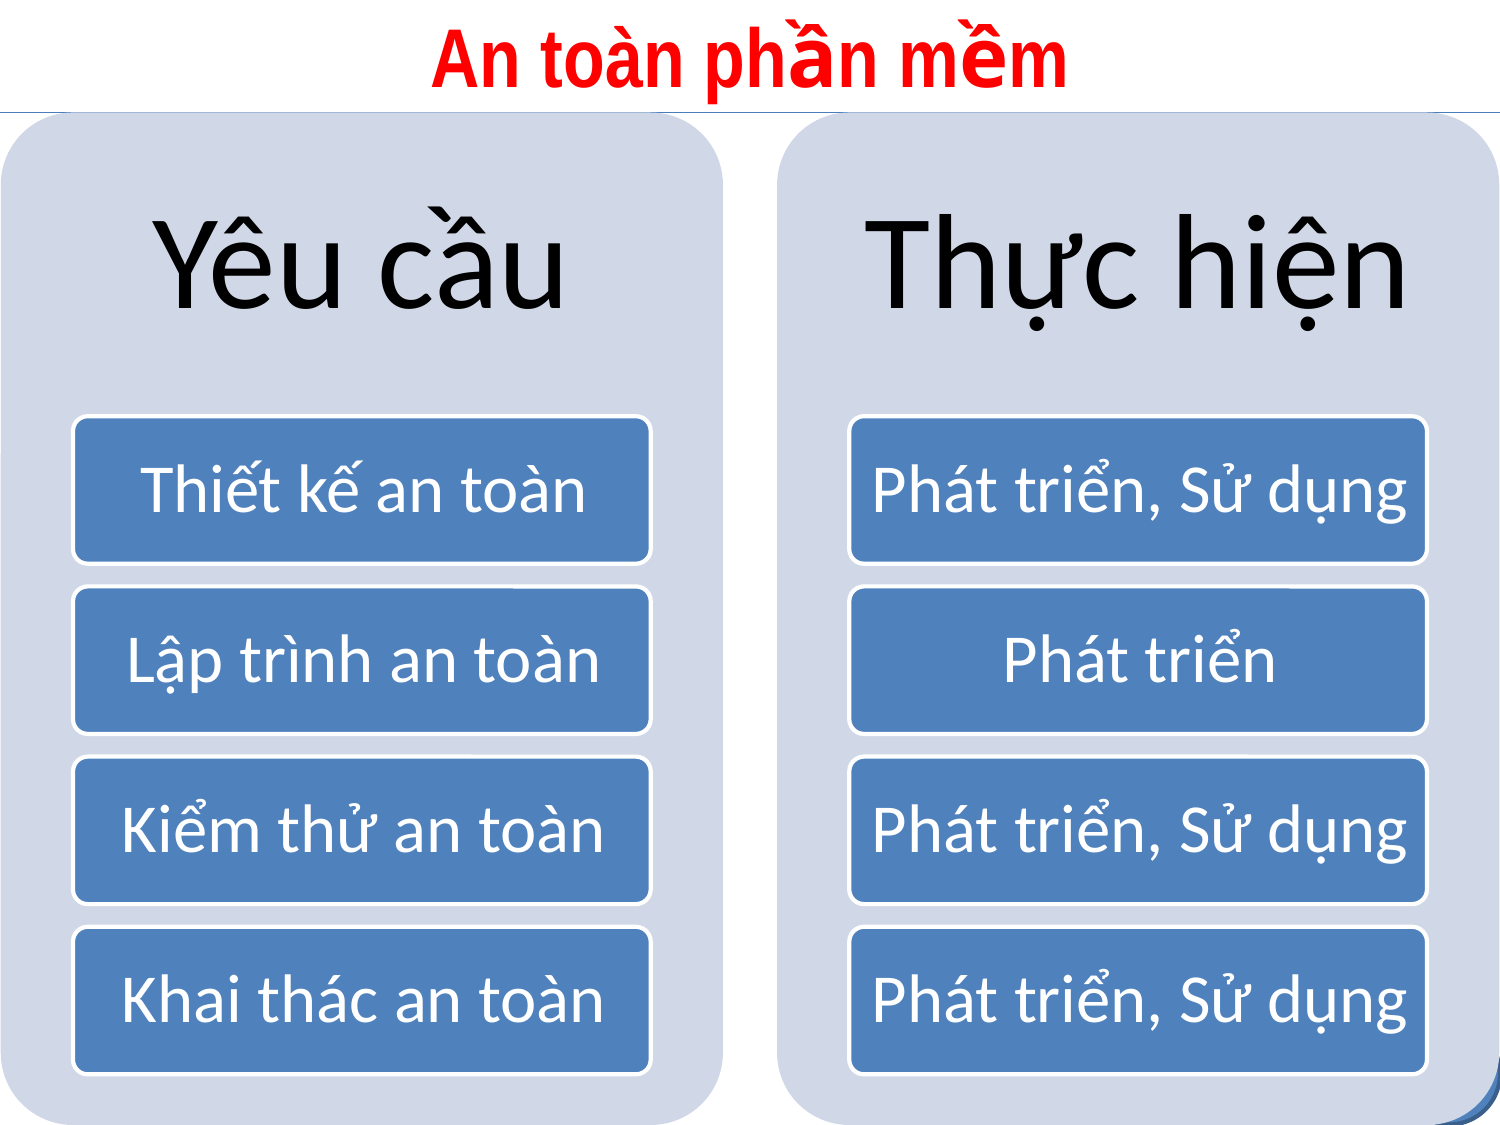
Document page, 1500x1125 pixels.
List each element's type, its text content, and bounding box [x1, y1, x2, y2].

title An toàn phần mềm [0, 0, 1500, 112]
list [0, 112, 1500, 1125]
